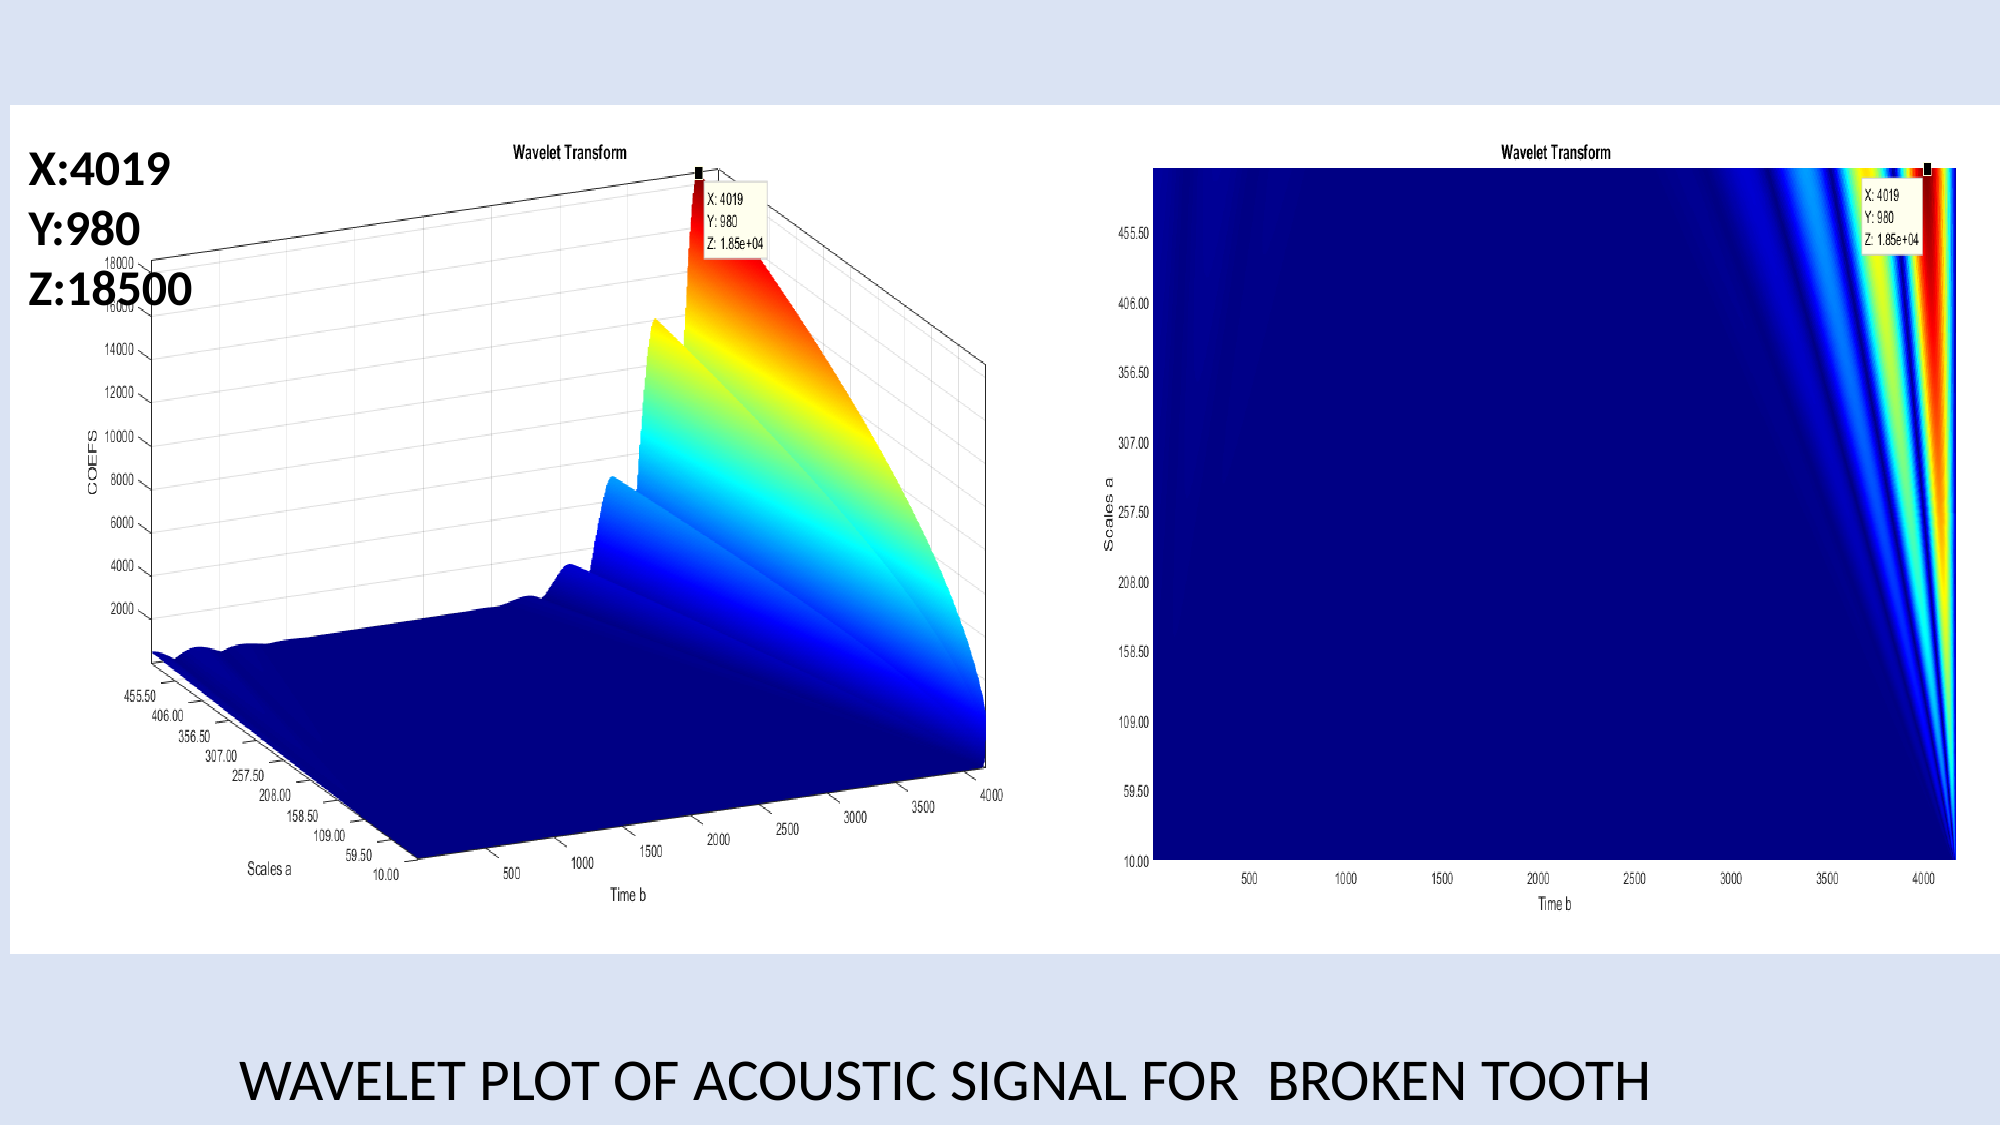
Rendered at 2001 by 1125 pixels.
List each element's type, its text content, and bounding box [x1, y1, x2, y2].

picture [10, 105, 2000, 954]
list WAVELET PLOT OF ACOUSTIC SIGNAL FOR BROKEN TOOTH [142, 954, 1867, 1125]
